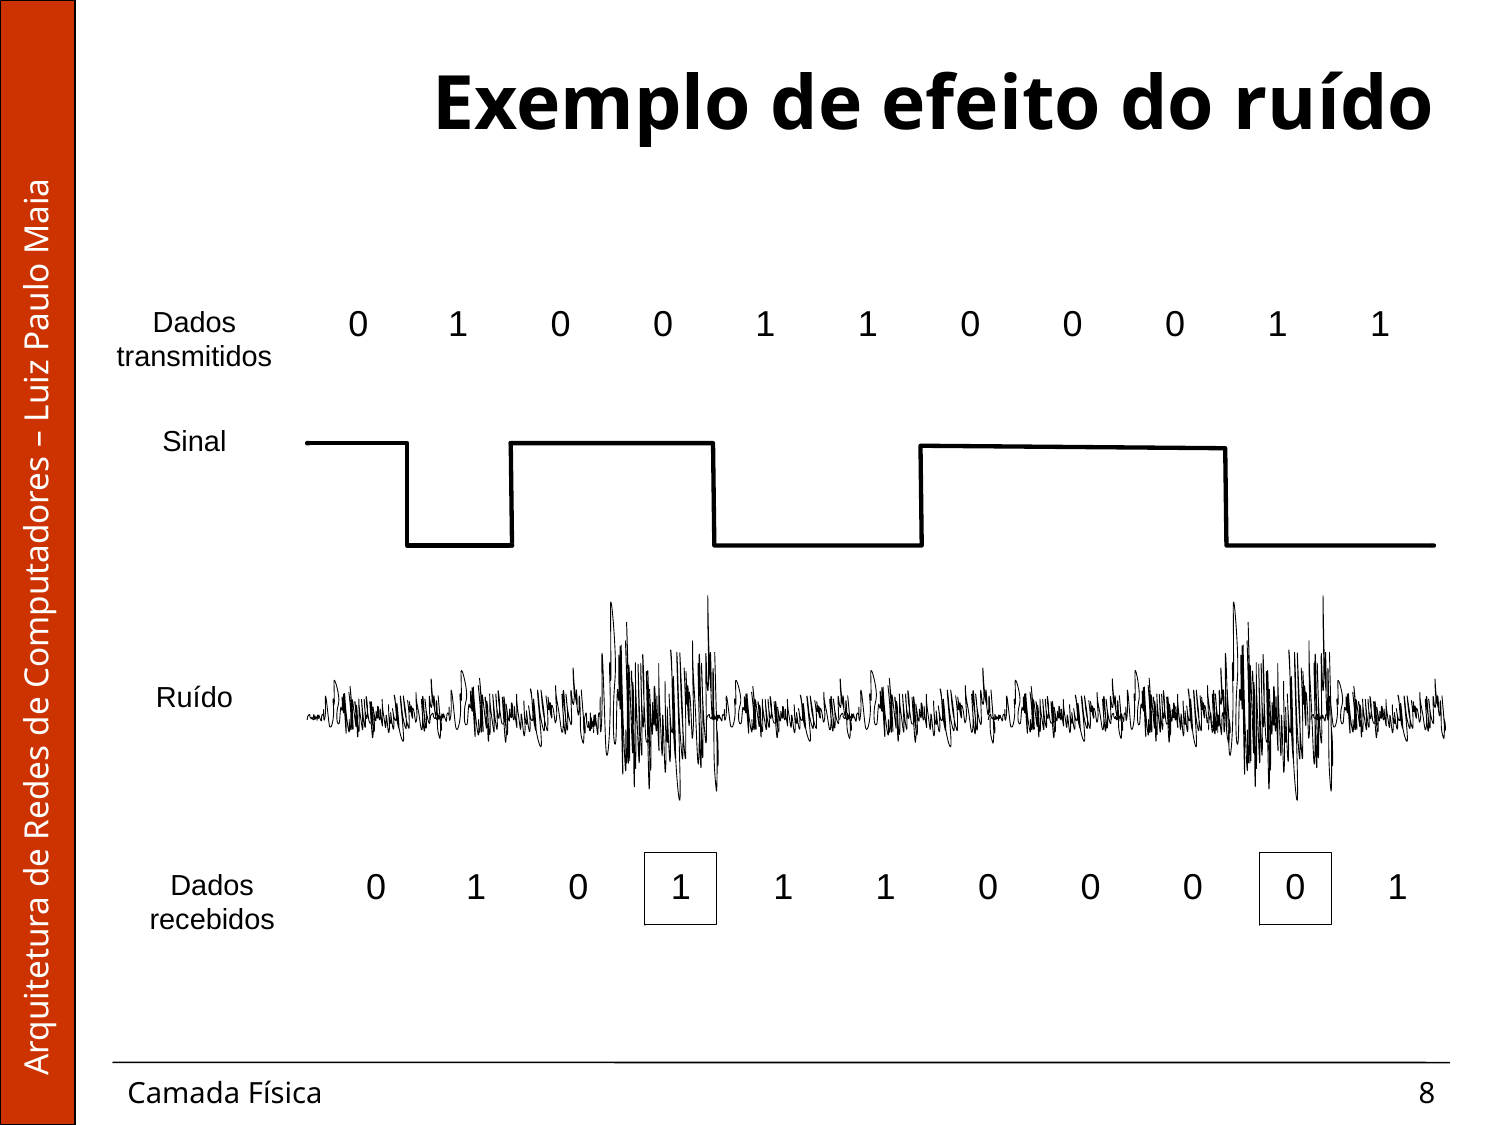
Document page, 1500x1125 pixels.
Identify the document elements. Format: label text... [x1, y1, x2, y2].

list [112, 294, 1451, 943]
title Exemplo de efeito do ruído [112, 24, 1450, 175]
